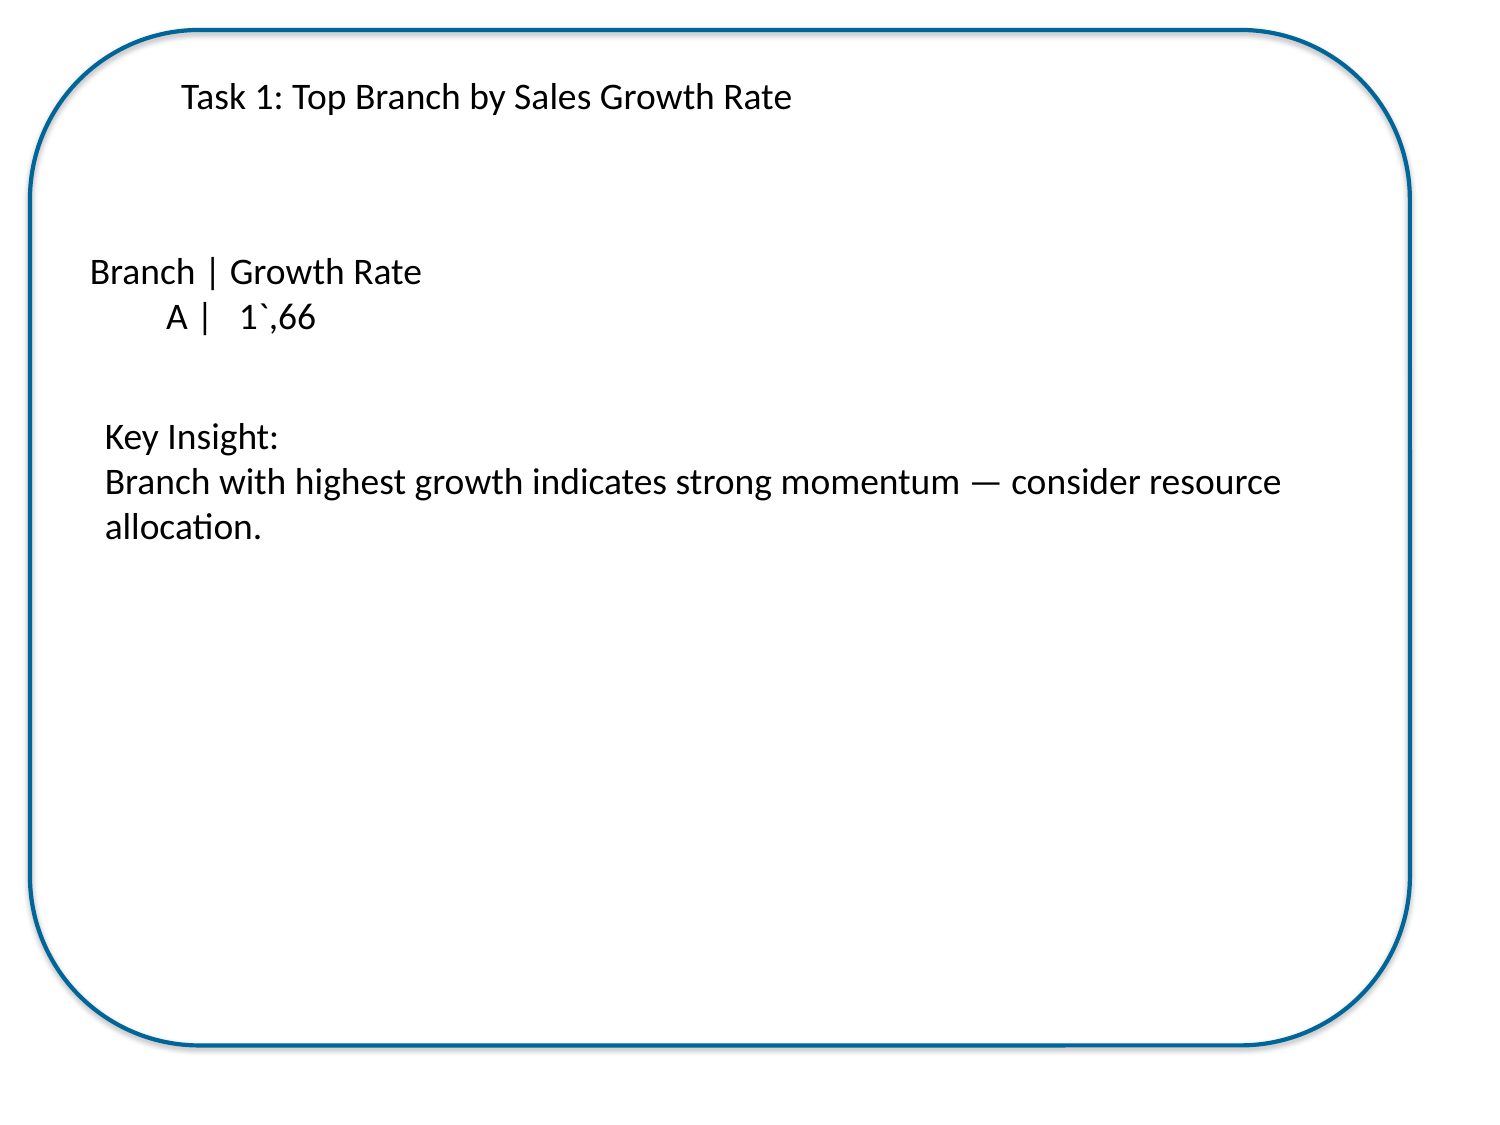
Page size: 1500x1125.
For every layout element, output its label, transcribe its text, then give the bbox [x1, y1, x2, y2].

text_box Key Insight: Branch with highest growth indicates strong momentum — consider resource allocation. [90, 404, 1349, 555]
text_box Task 1: Top Branch by Sales Growth Rate [166, 64, 1425, 125]
text_box [29, 29, 1411, 1047]
text_box Branch | Growth Rate A | 1`,66 [74, 149, 1164, 345]
